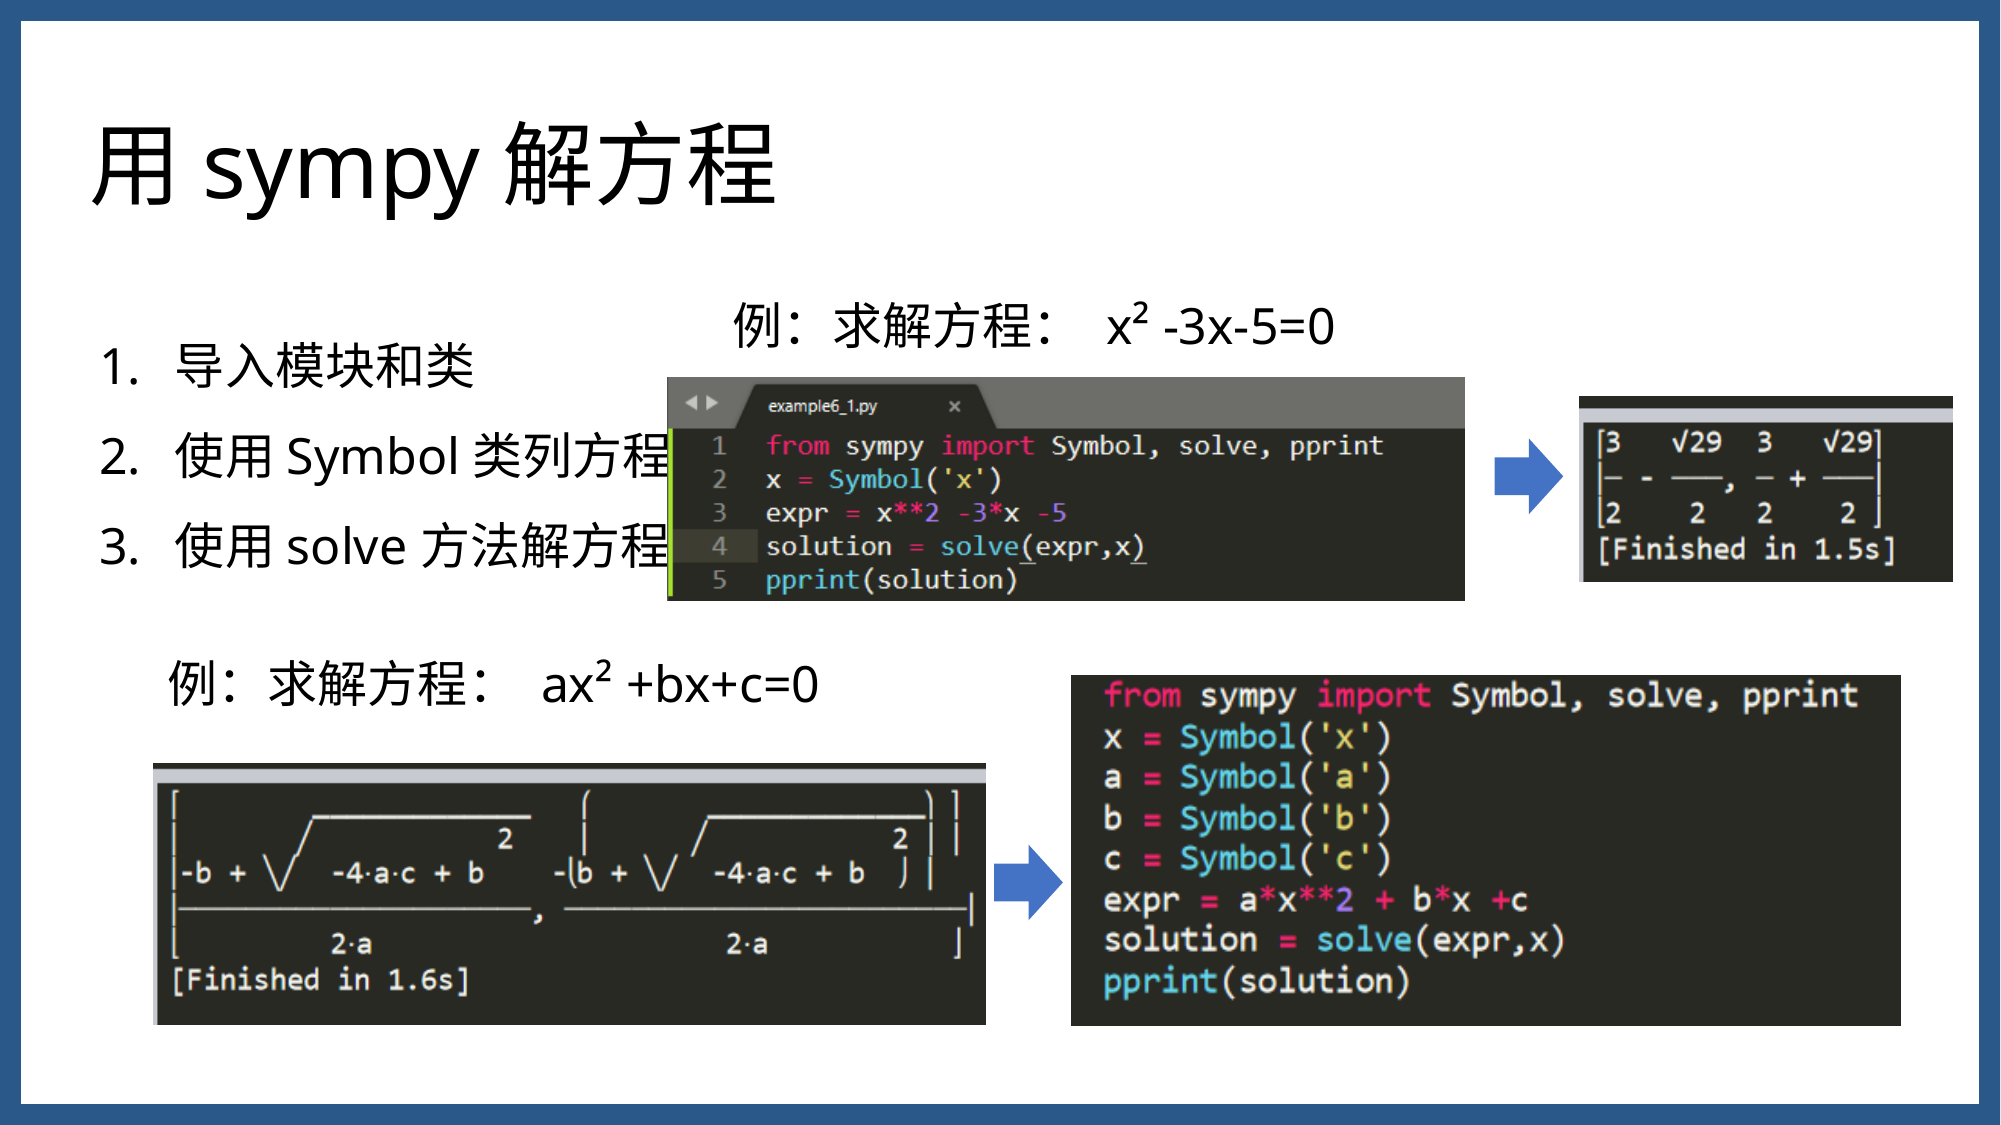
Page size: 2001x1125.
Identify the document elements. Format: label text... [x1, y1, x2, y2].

picture [153, 763, 986, 1025]
text_box 导入模块和类 使用Symbol类列方程 使用solve方法解方程 [85, 296, 718, 582]
picture [667, 377, 1465, 601]
text_box [1493, 435, 1565, 517]
title 用sympy解方程 [74, 59, 1800, 278]
picture [1070, 675, 1901, 1026]
picture [1579, 396, 1953, 582]
text_box [993, 841, 1065, 923]
text_box 例：求解方程： ax² +bx+c=0 [153, 645, 849, 721]
text_box 例：求解方程： x² -3x-5=0 [717, 286, 1414, 362]
